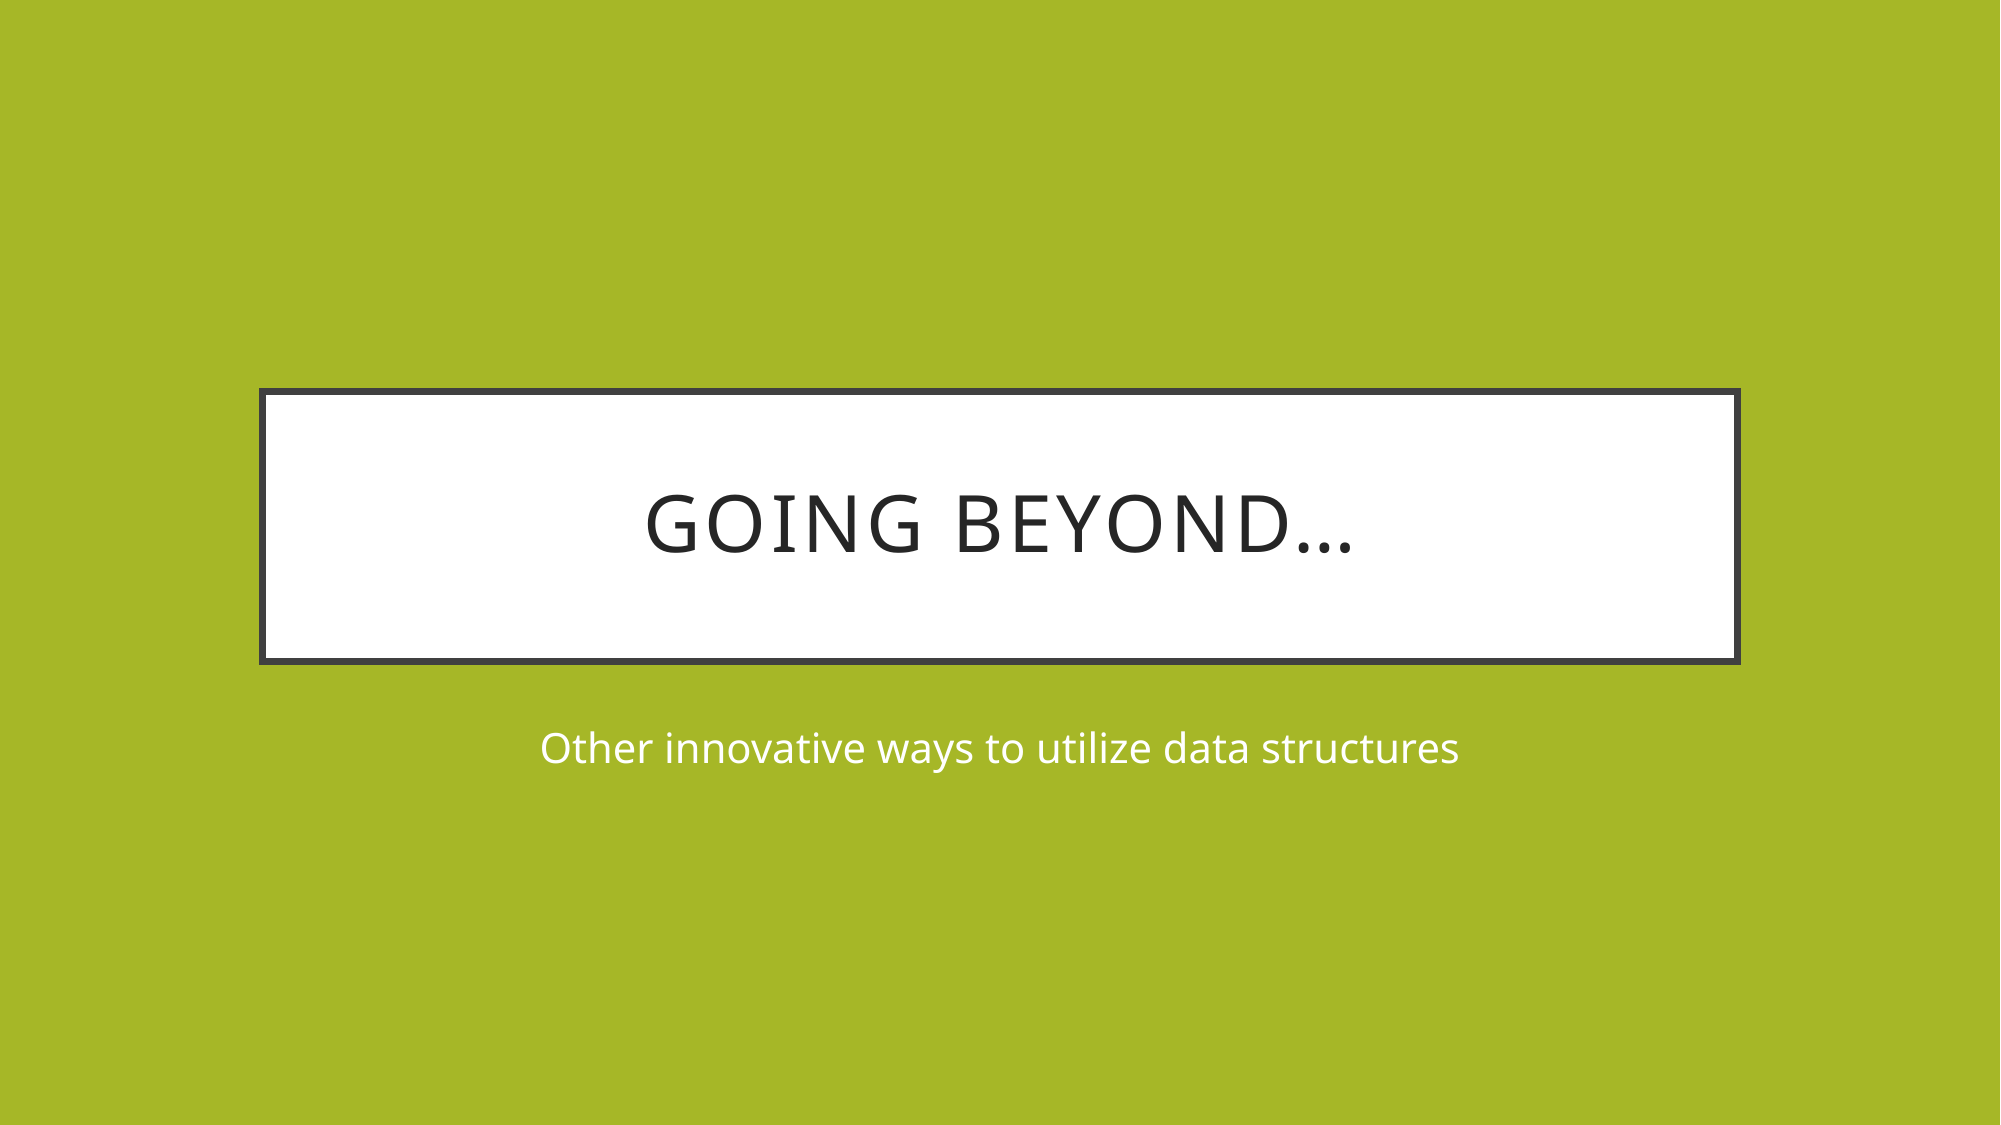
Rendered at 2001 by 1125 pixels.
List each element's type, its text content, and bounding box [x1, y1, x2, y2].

list Other innovative ways to utilize data structures [442, 713, 1558, 922]
title Going beyond… [259, 388, 1741, 665]
